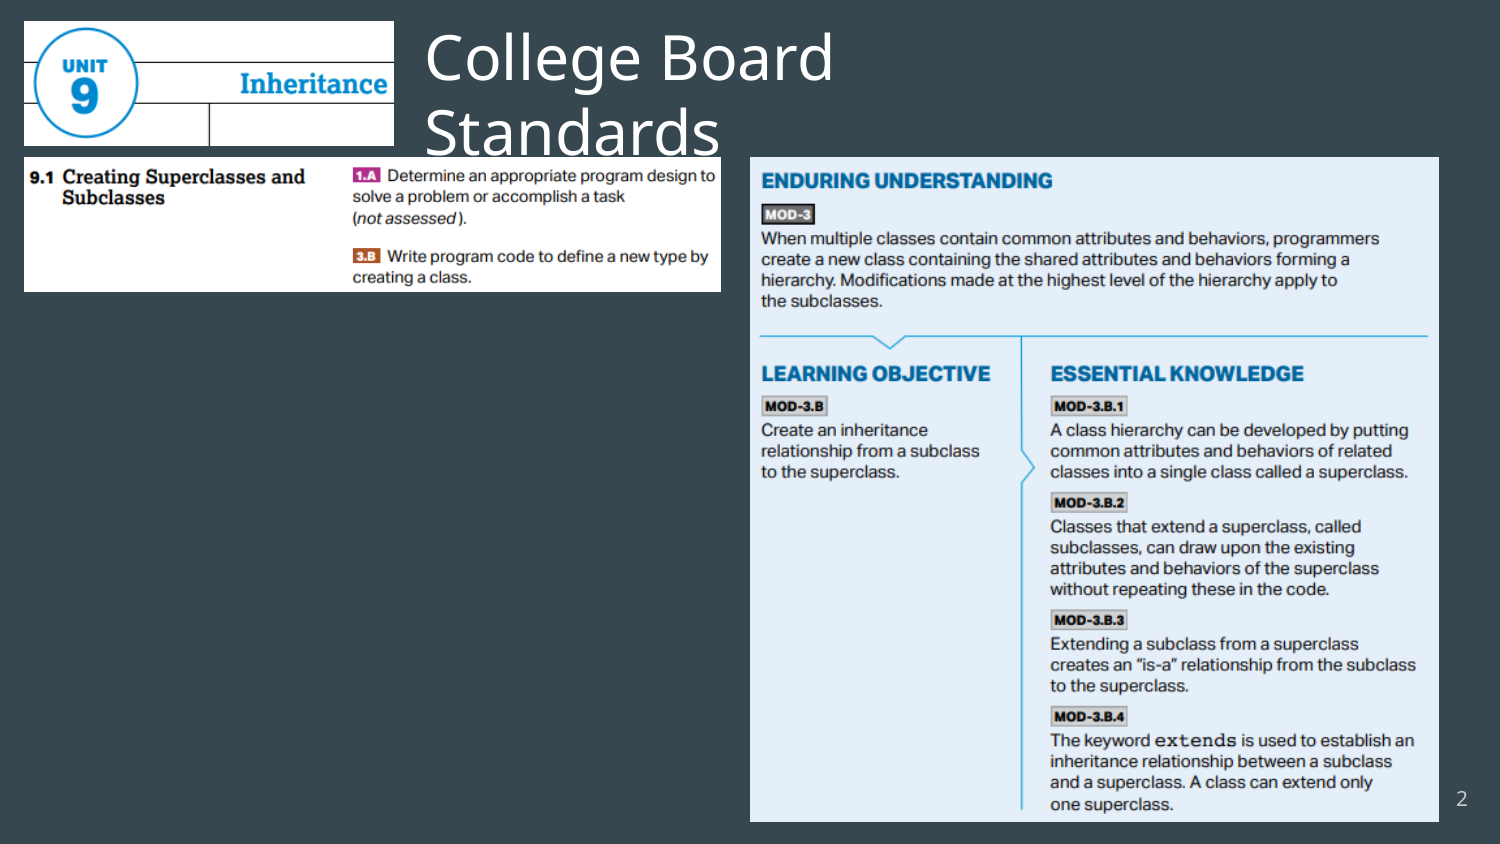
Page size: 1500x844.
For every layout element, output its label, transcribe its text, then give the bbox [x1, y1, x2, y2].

slide_number ‹#› [1392, 767, 1483, 833]
picture [24, 157, 722, 292]
text_box College Board Standards Unit 9 Topic 1 [409, 3, 1036, 97]
picture [24, 21, 395, 146]
picture [749, 157, 1439, 822]
